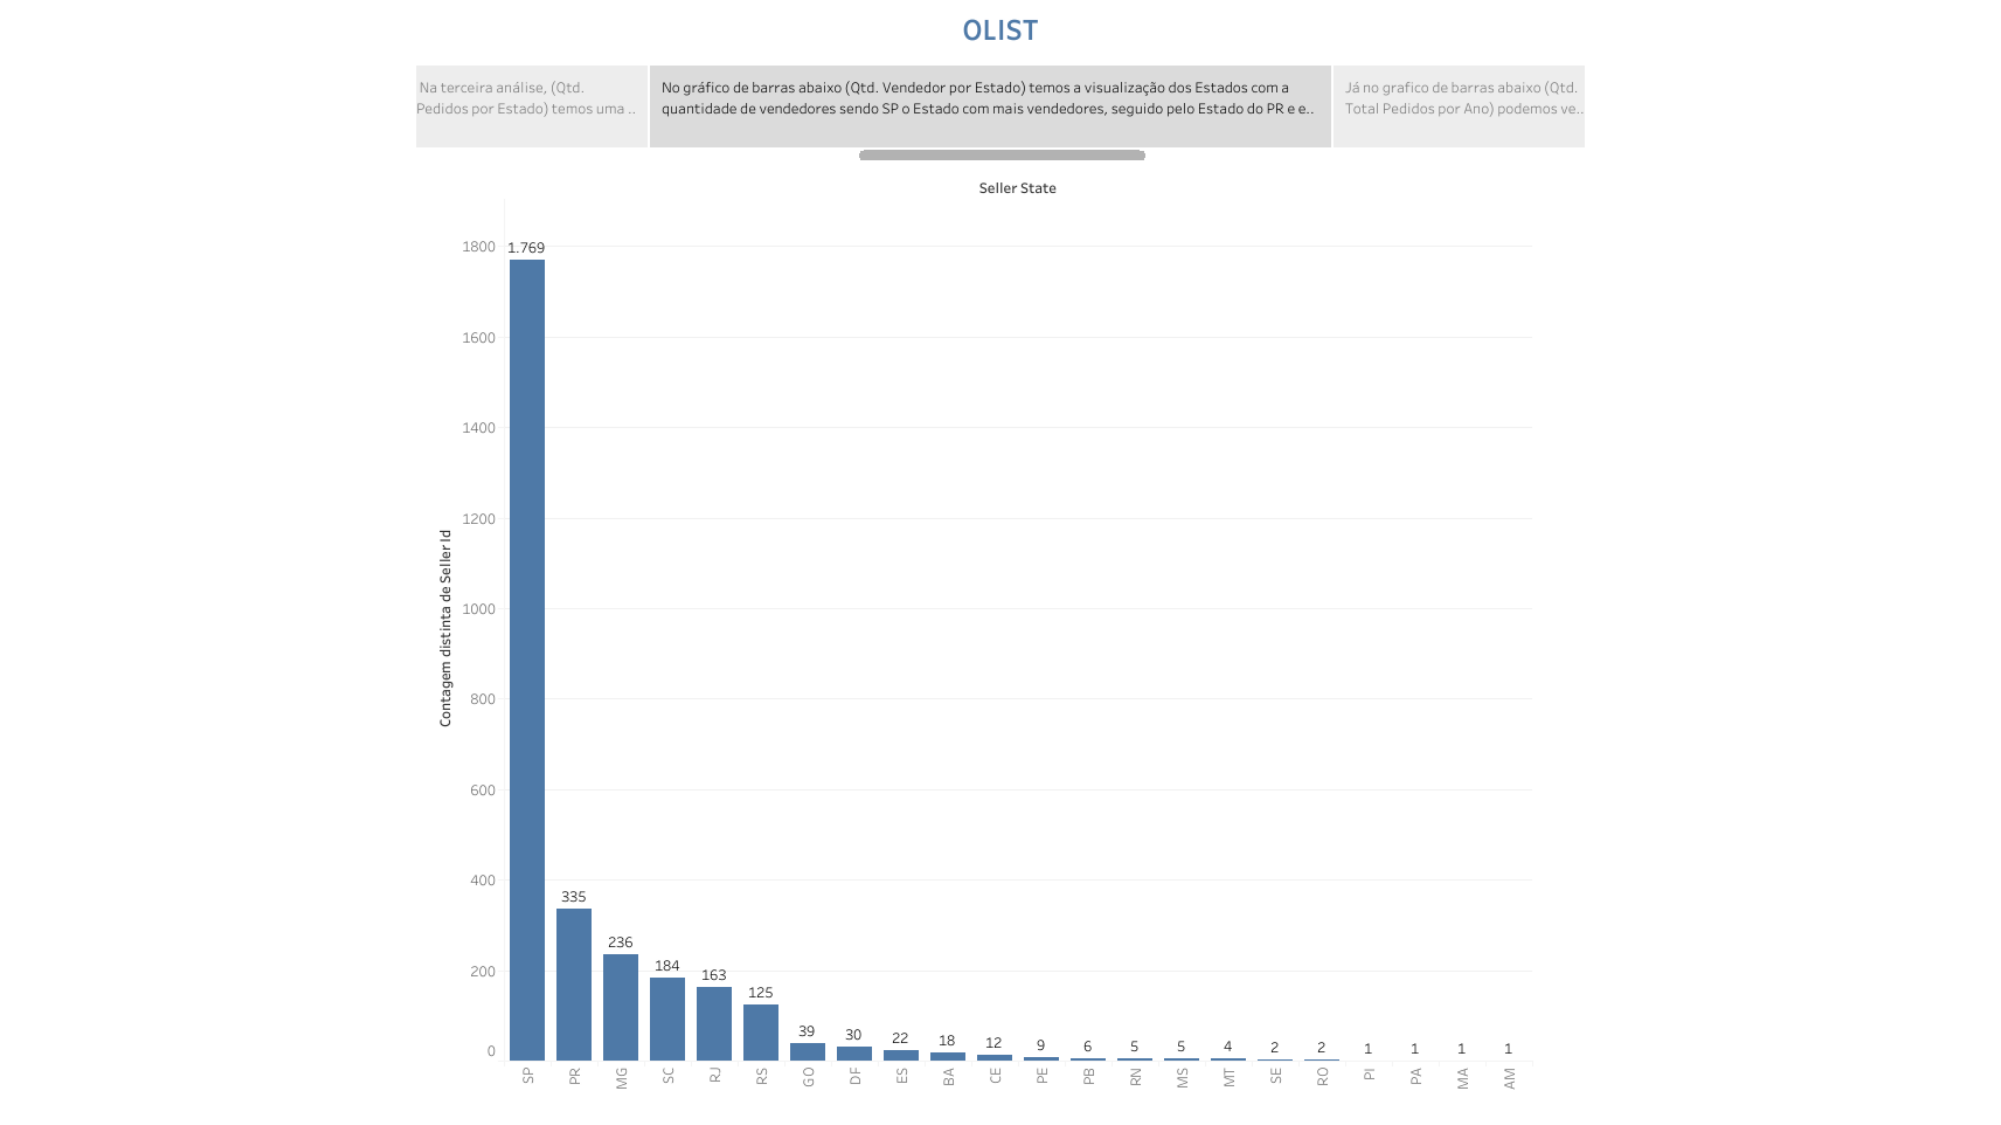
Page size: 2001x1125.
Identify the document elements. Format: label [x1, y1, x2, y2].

picture [407, 0, 1593, 1125]
